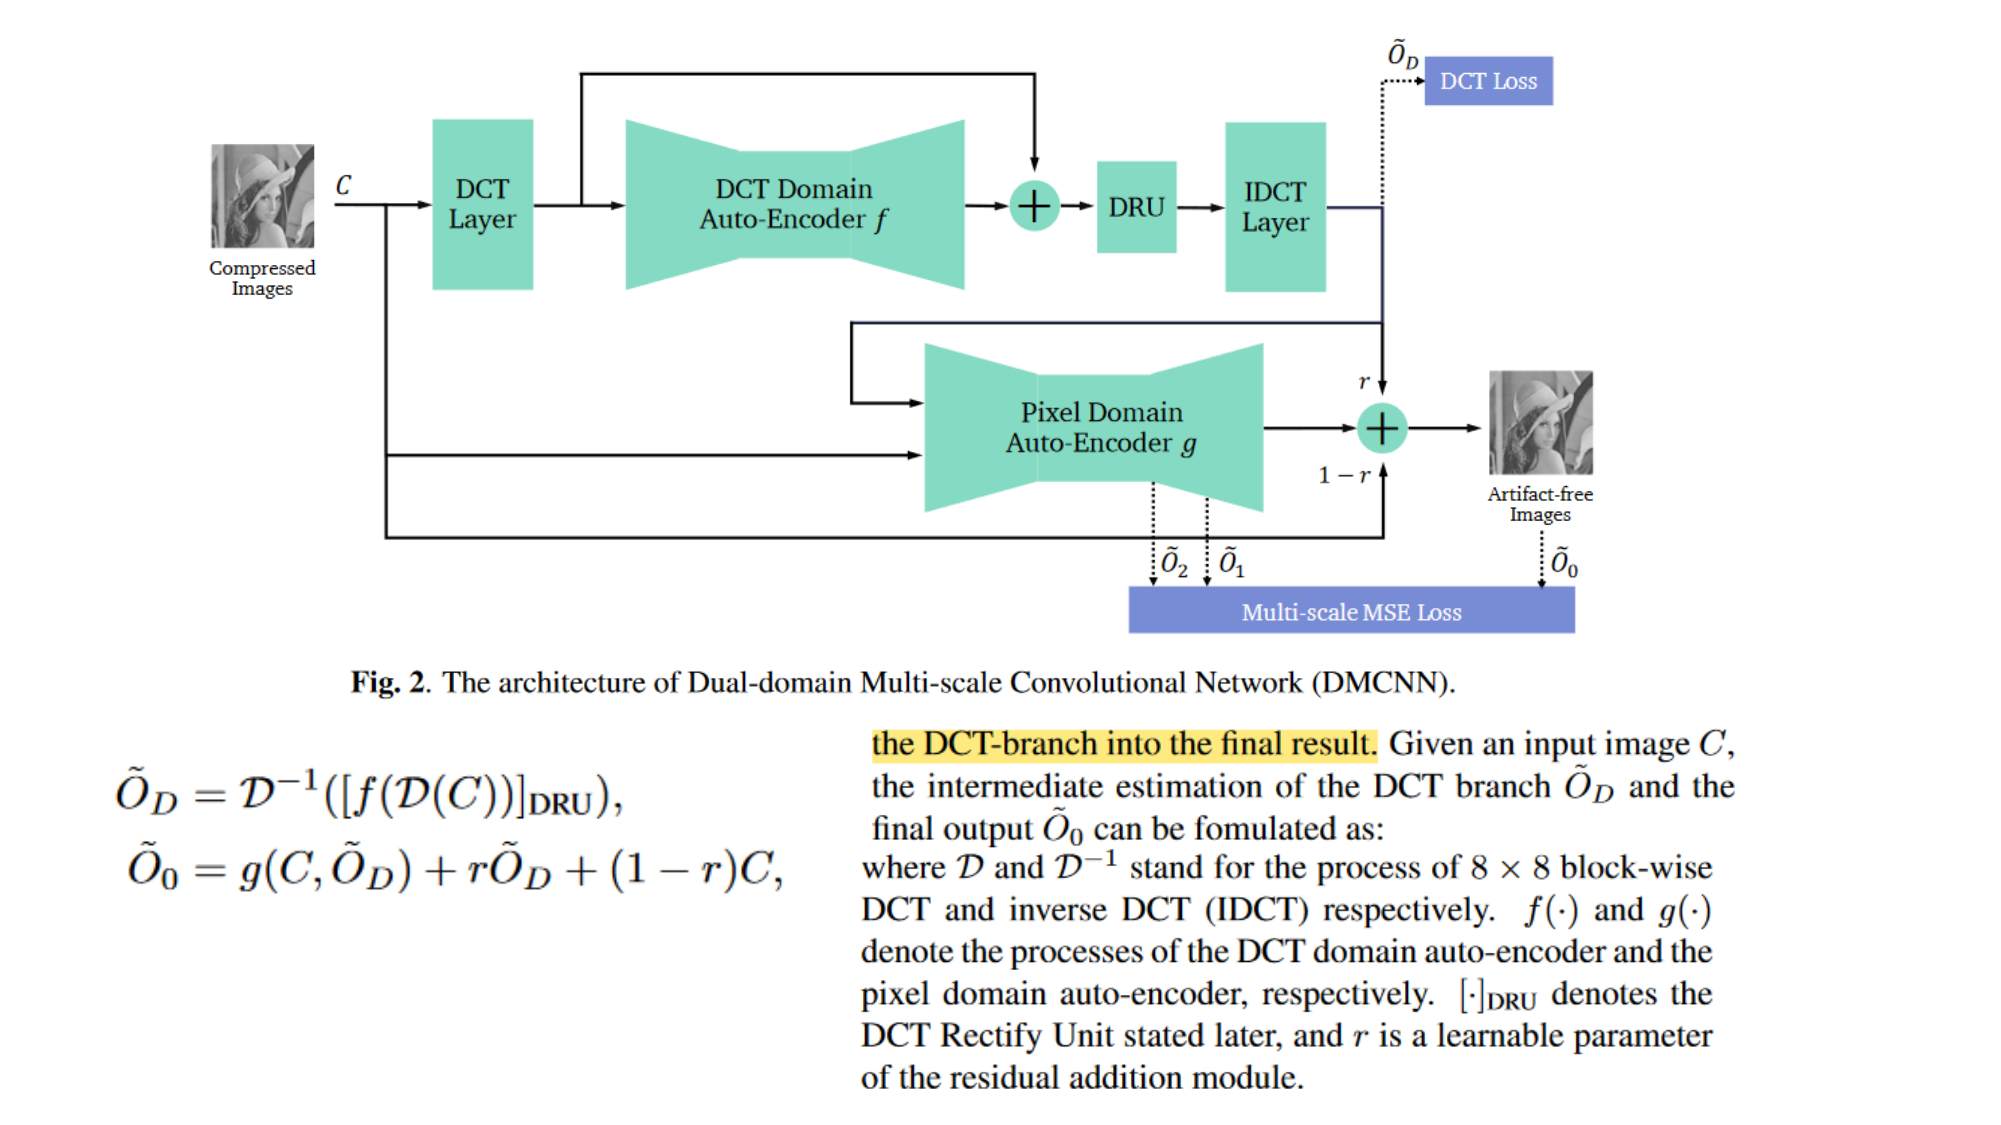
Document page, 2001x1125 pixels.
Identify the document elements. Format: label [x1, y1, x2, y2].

picture [846, 723, 1738, 1095]
picture [100, 754, 798, 909]
picture [175, 0, 1598, 705]
